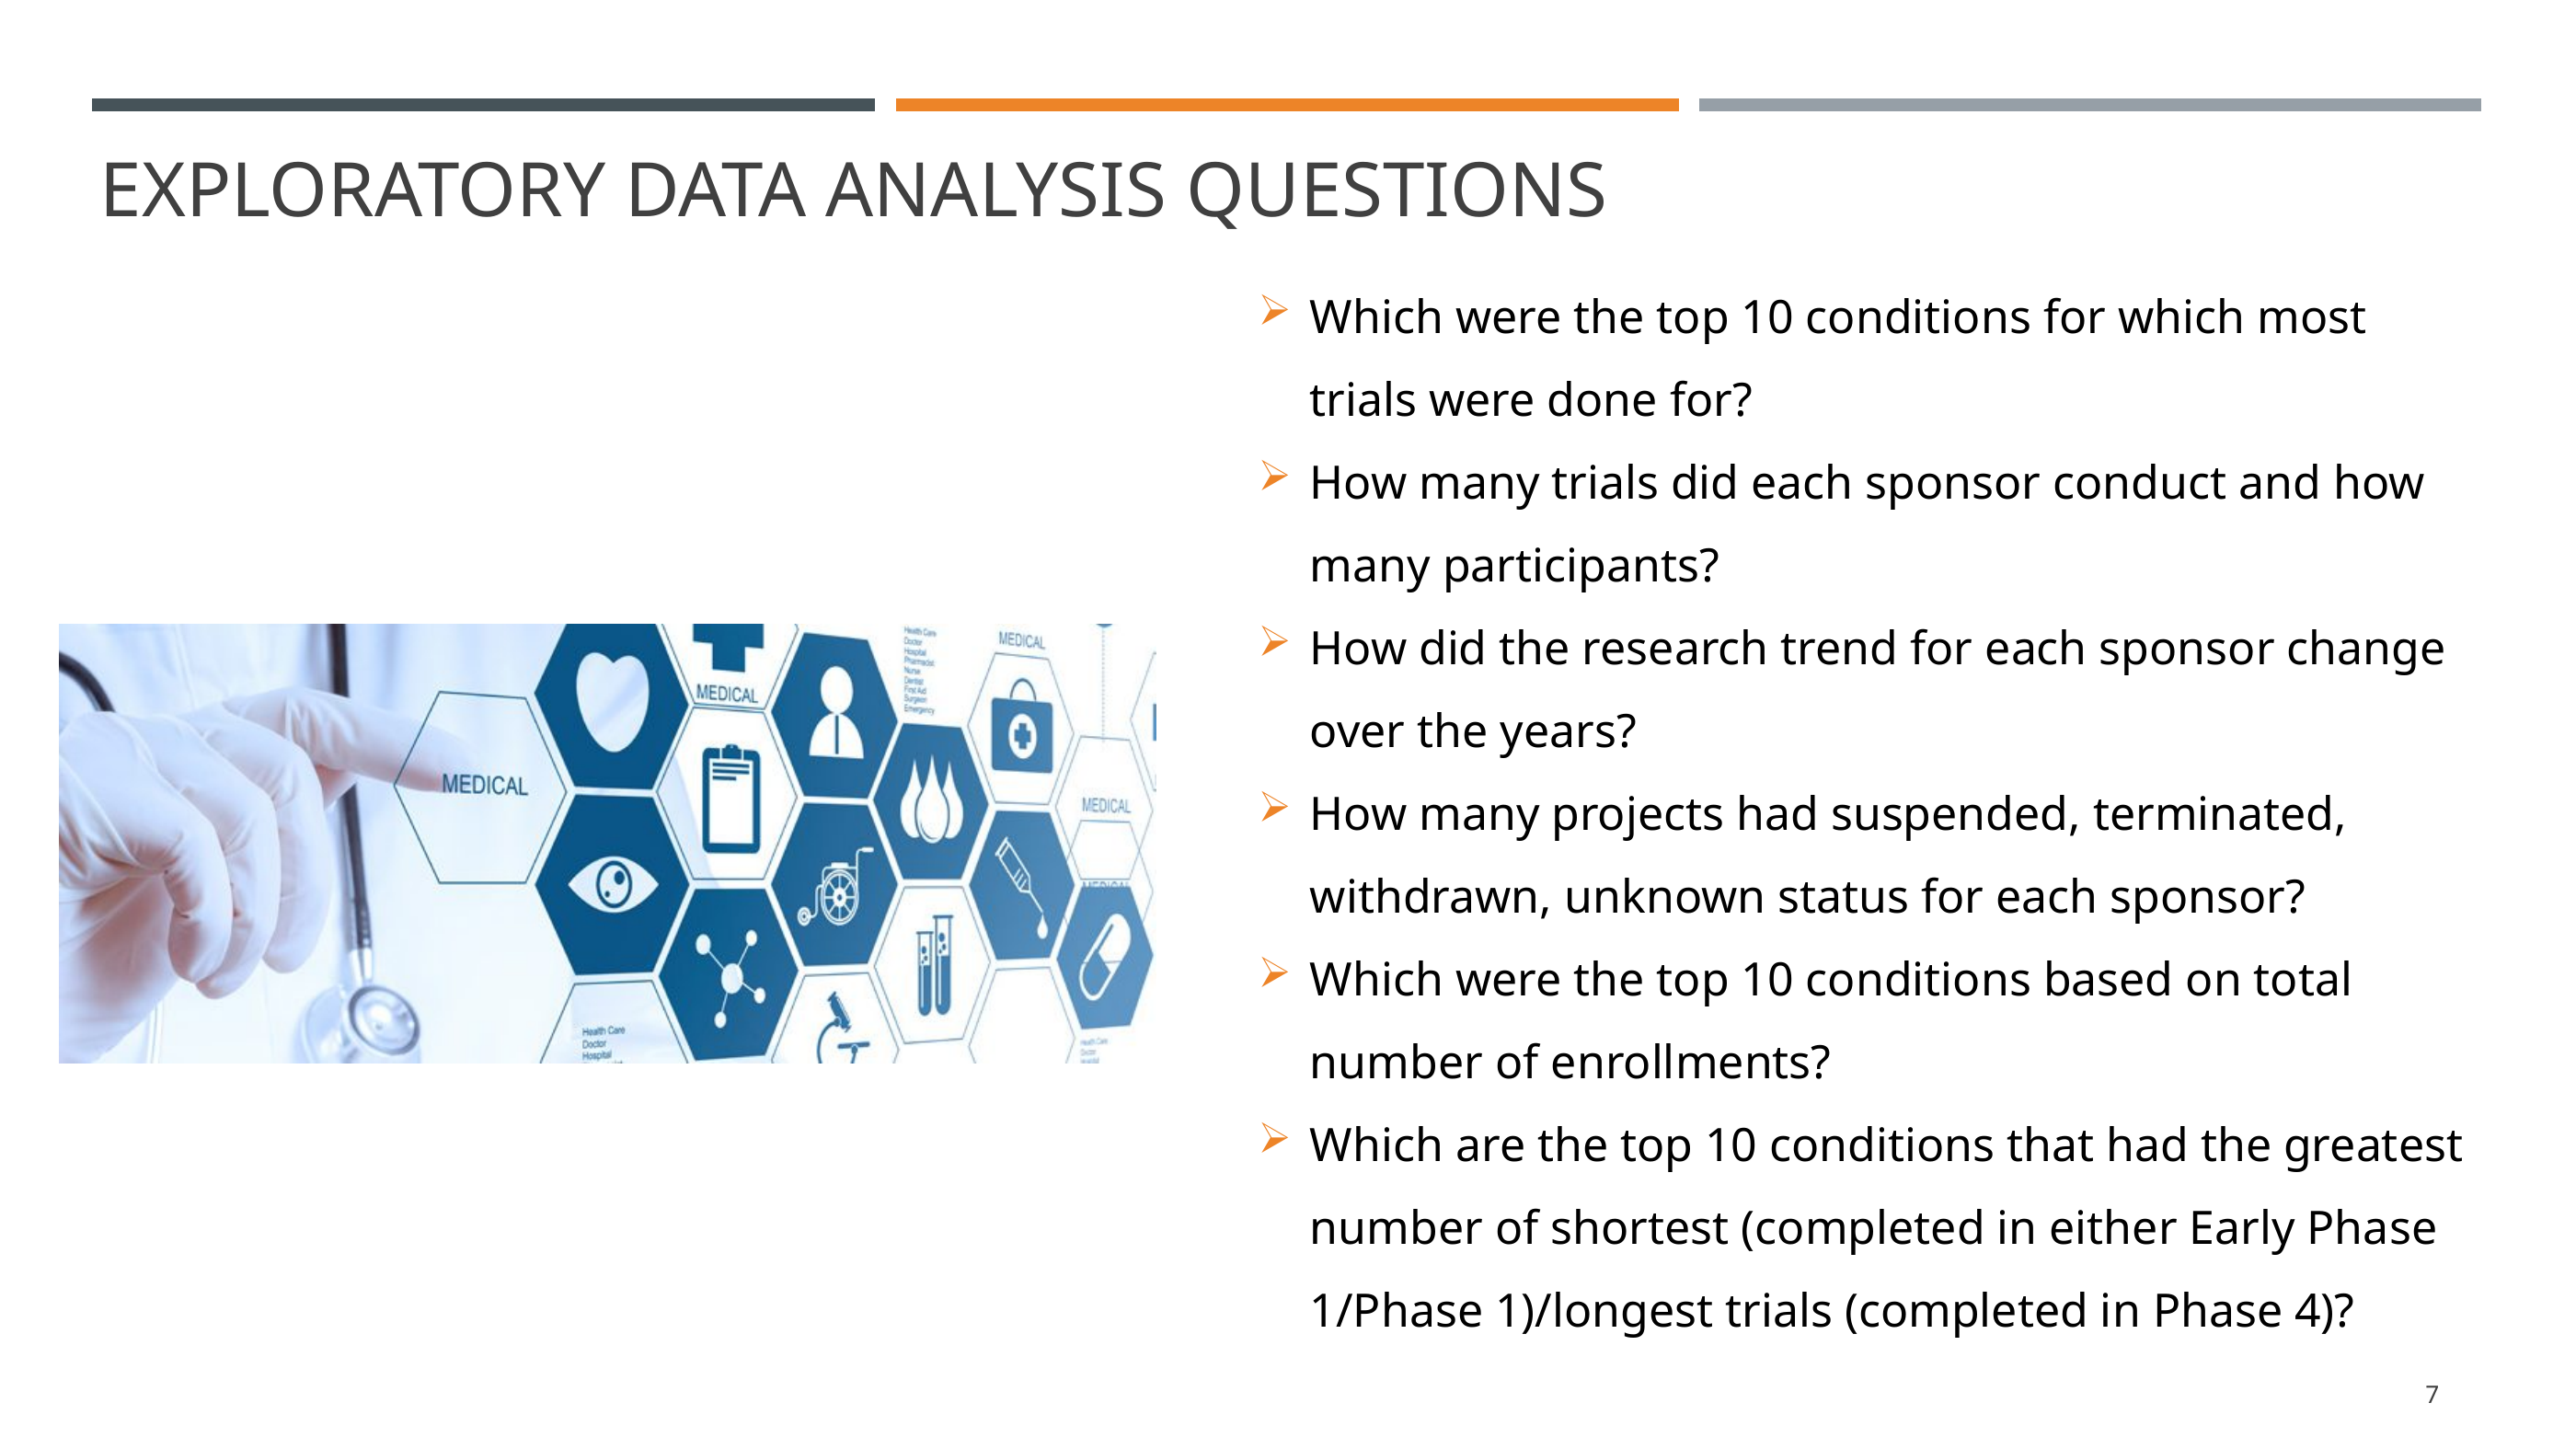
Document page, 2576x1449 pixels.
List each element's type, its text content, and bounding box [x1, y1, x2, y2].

slide_number 7 [2230, 1357, 2454, 1435]
picture [59, 624, 1157, 1064]
list Which were the top 10 conditions for which most trials were done for? How many trials did each sponsor conduct and how many participants? How did the research trend for each sponsor change over the years? How many projects had suspended, terminated, withdrawn, unknown status for each sponsor? Which were the top 10 conditions based on total number of enrollments? Which are the top 10 conditions that had the greatest number of shortest (completed in either Early Phase 1/Phase 1)/longest trials (completed in Phase 4)? [1244, 238, 2490, 1358]
title Exploratory Data Analysis Questions [86, 114, 2418, 239]
